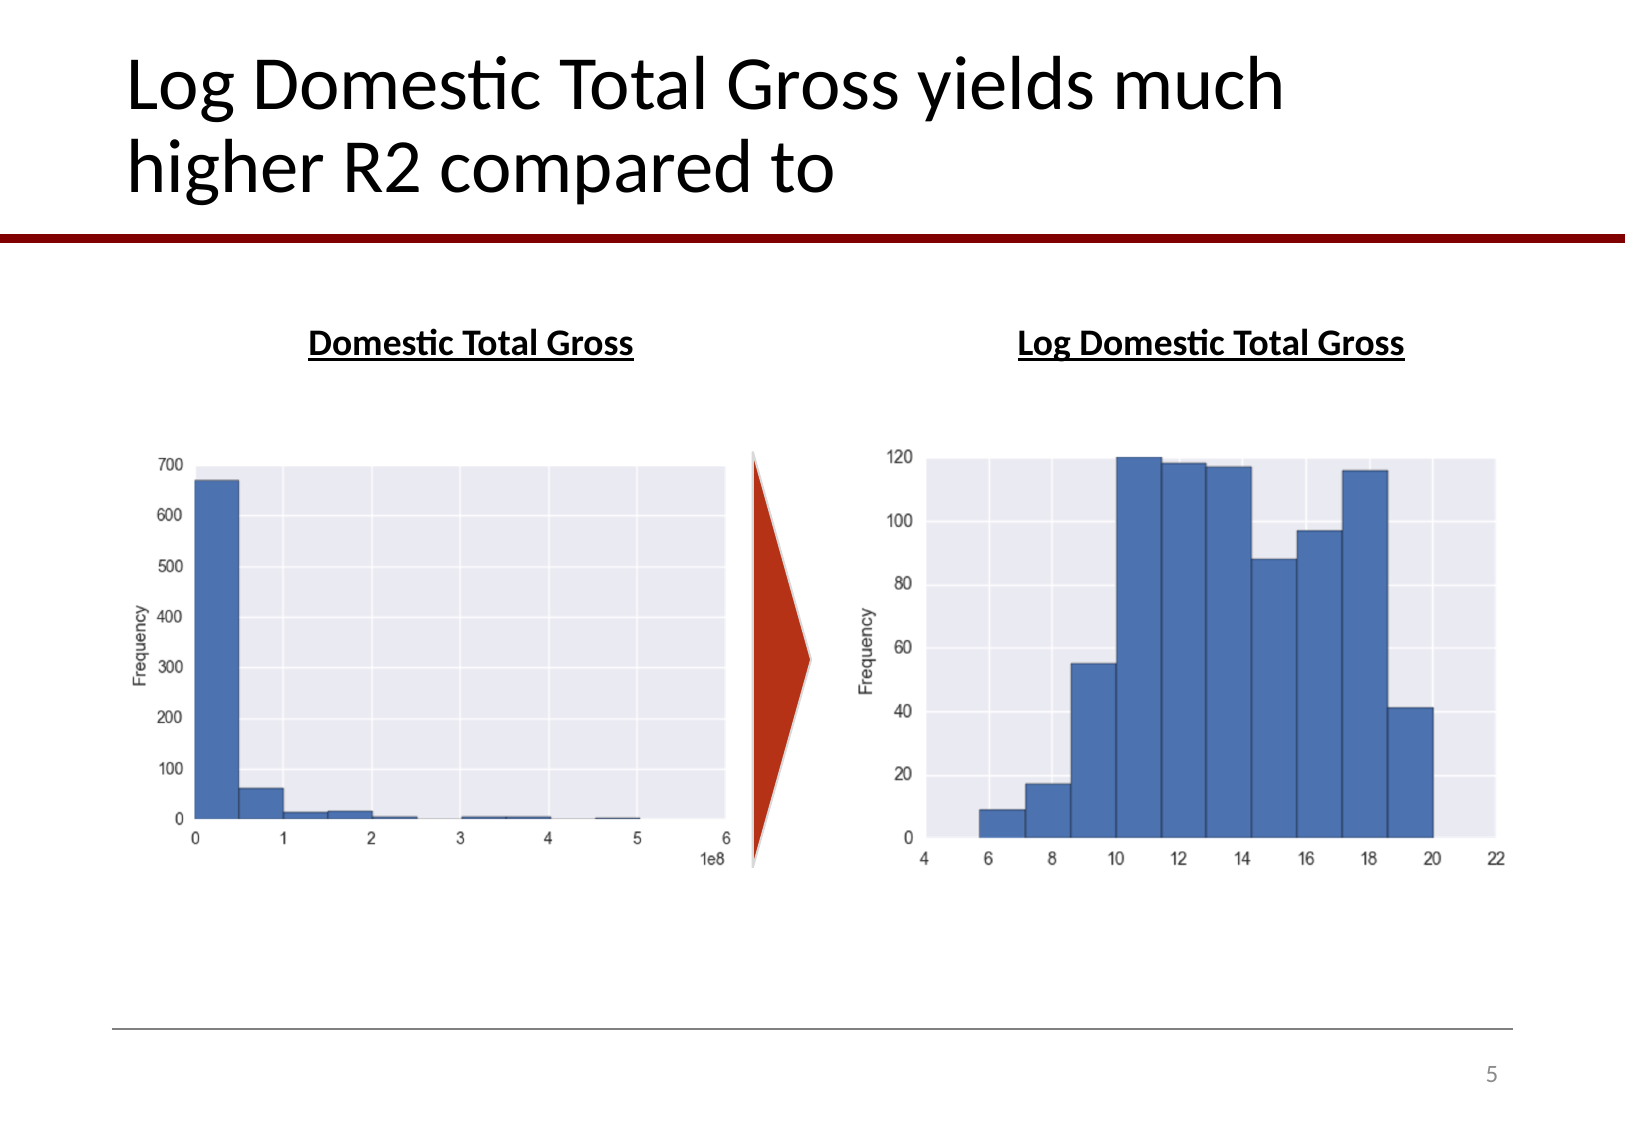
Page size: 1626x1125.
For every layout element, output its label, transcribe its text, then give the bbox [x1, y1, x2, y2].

text_box [751, 451, 813, 868]
picture [841, 437, 1519, 883]
picture [120, 444, 747, 877]
slide_number 5 [1147, 1042, 1514, 1103]
text_box Log Domestic Total Gross [1002, 311, 1421, 371]
text_box Domestic Total Gross [293, 311, 649, 371]
title Log Domestic Total Gross yields much higher R2 compared to [111, 35, 1514, 218]
